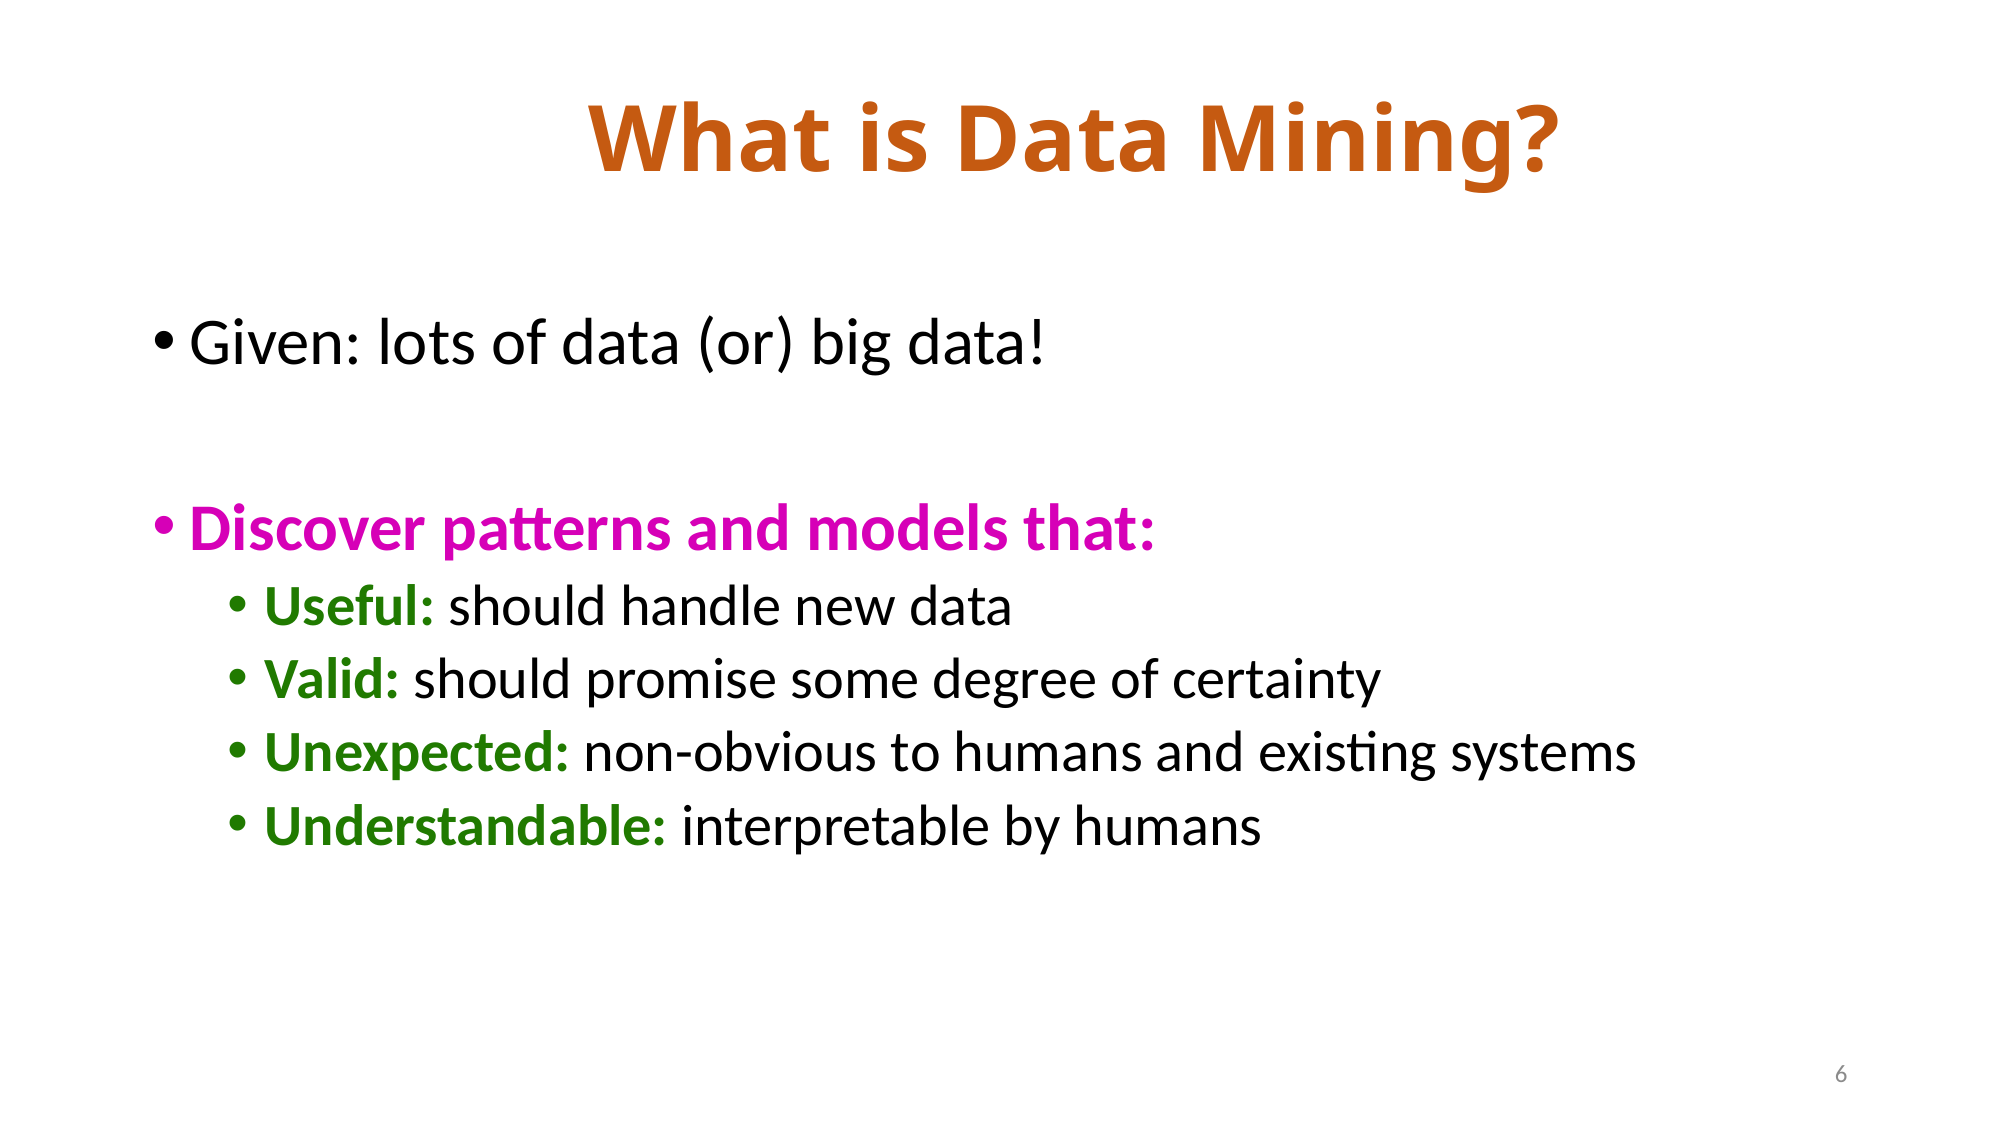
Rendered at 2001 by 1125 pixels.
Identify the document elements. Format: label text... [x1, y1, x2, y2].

title What is Data Mining? [137, 33, 1863, 251]
slide_number 6 [1412, 1042, 1863, 1103]
list Given: lots of data (or) big data! Discover patterns and models that: Useful: should handle new data Valid: should promise some degree of certainty Unexpected: non-obvious to humans and existing systems Understandable: interpretable by humans [137, 299, 1863, 1014]
